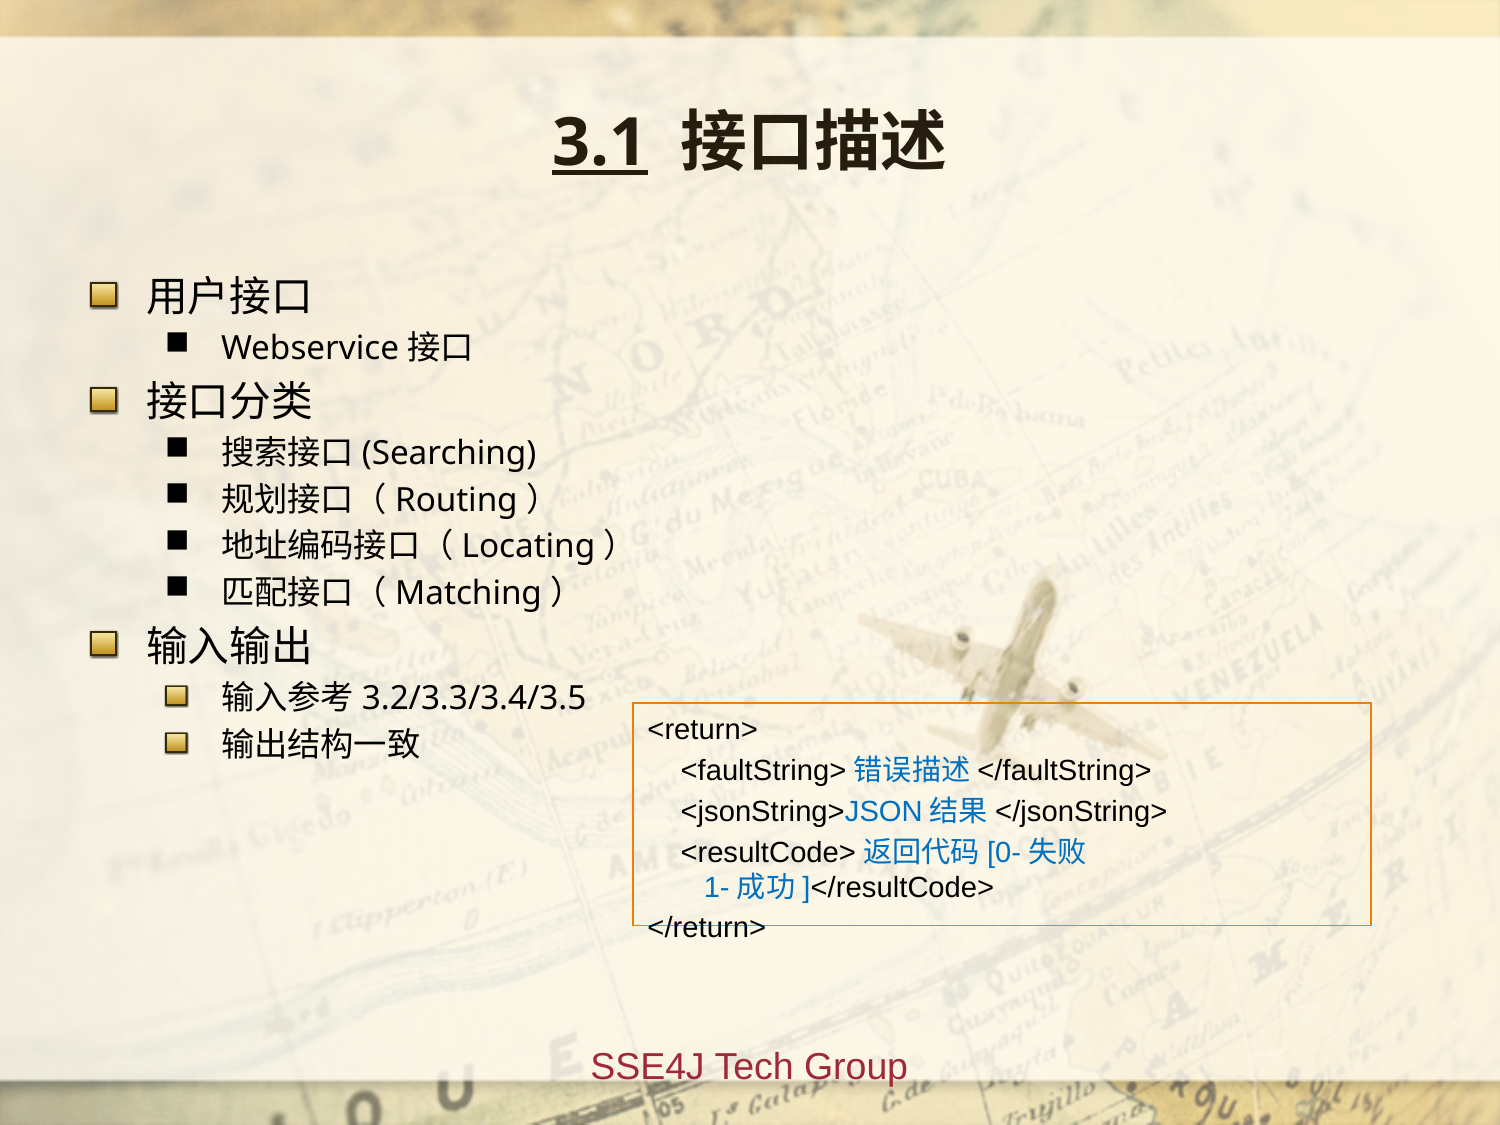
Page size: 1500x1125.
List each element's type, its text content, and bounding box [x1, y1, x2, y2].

text_box 用户接口 Webservice接口 接口分类 搜索接口(Searching) 规划接口（Routing） 地址编码接口（Locating） 匹配接口（Matching） 输入输出 输入参考3.2/3.3/3.4/3.5 输出结构一致 [74, 262, 797, 1005]
title 3.1 接口描述 [75, 45, 1425, 233]
picture [0, 0, 1500, 1125]
text_box <return> <faultString>错误描述</faultString> <jsonString>JSON结果</jsonString> <resultCode>返回代码[0-失败 1-成功]</resultCode> </return> [632, 703, 1372, 926]
